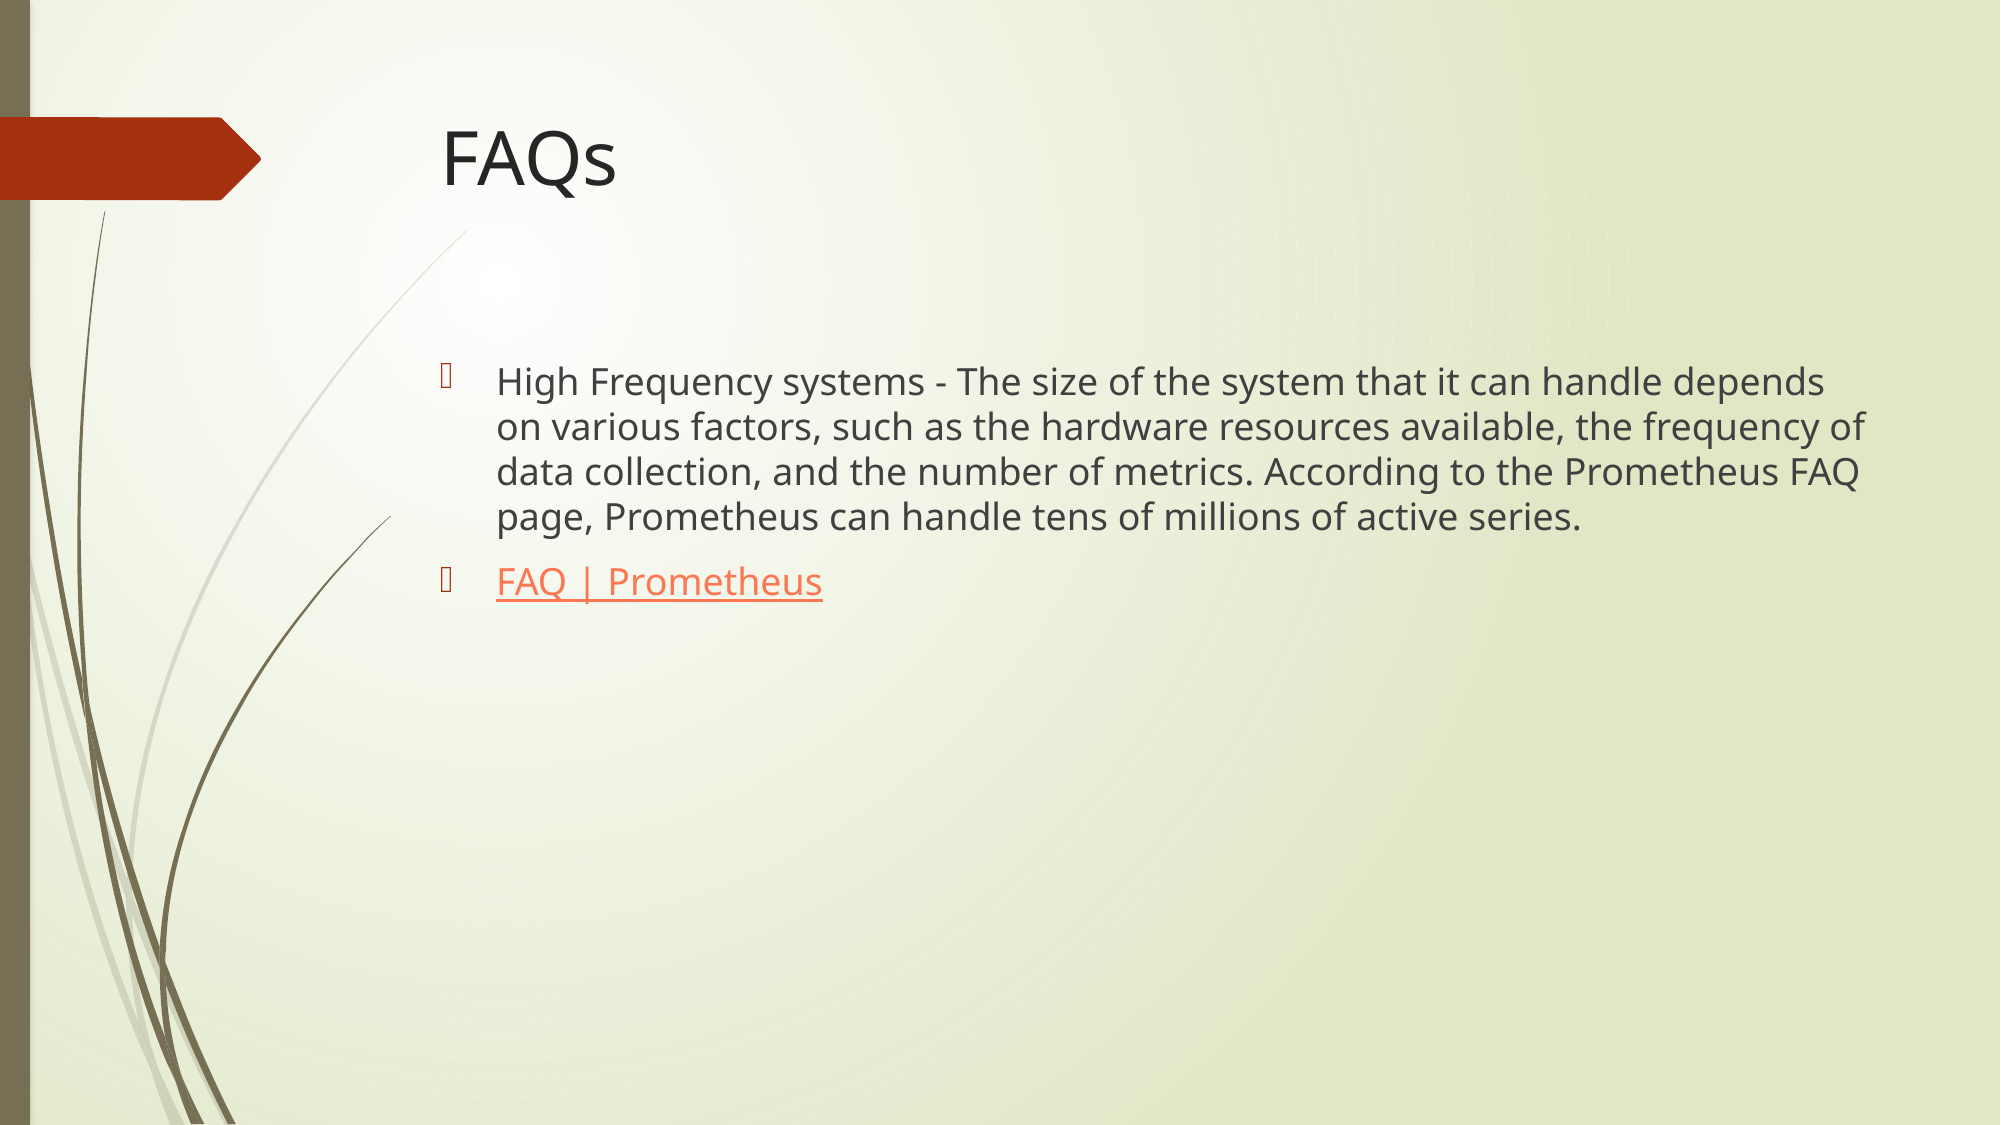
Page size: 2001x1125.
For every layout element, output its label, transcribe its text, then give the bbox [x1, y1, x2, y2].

title FAQs [425, 102, 1888, 313]
list High Frequency systems - The size of the system that it can handle depends on various factors, such as the hardware resources available, the frequency of data collection, and the number of metrics. According to the Prometheus FAQ page, Prometheus can handle tens of millions of active series. FAQ | Prometheus [424, 350, 1888, 970]
